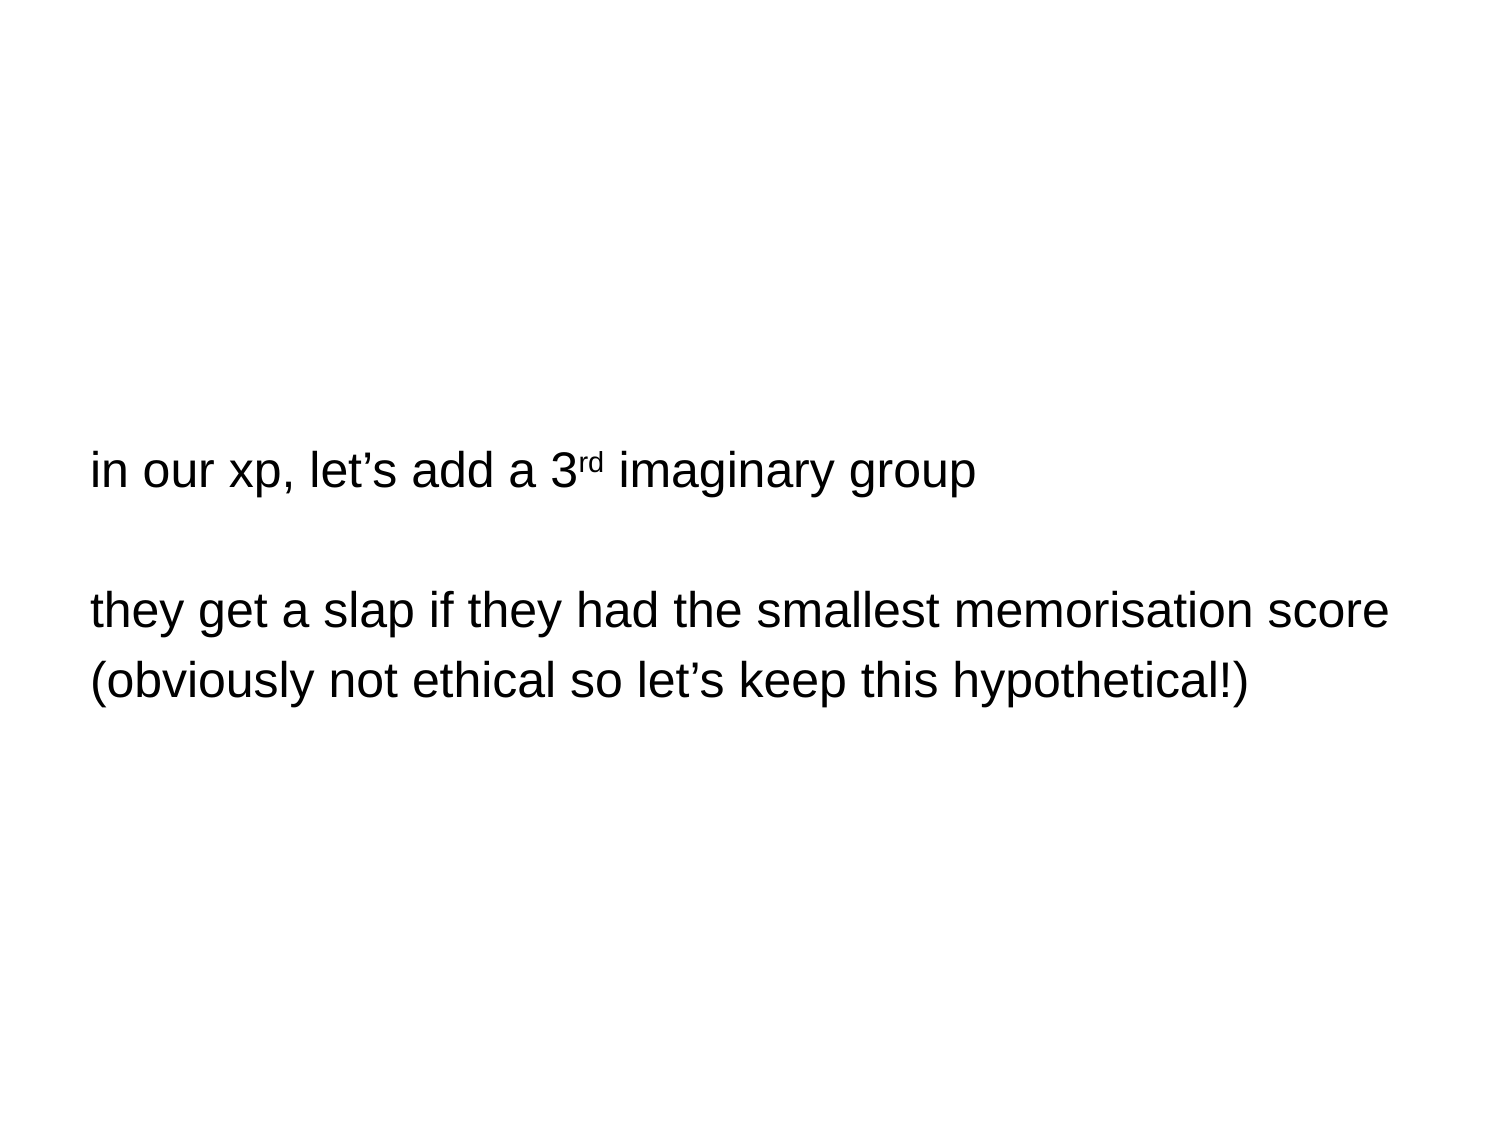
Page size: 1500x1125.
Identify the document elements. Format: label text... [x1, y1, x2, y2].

list in our xp, let’s add a 3rd imaginary group they get a slap if they had the smallest memorisation score (obviously not ethical so let’s keep this hypothetical!) [75, 149, 1475, 893]
